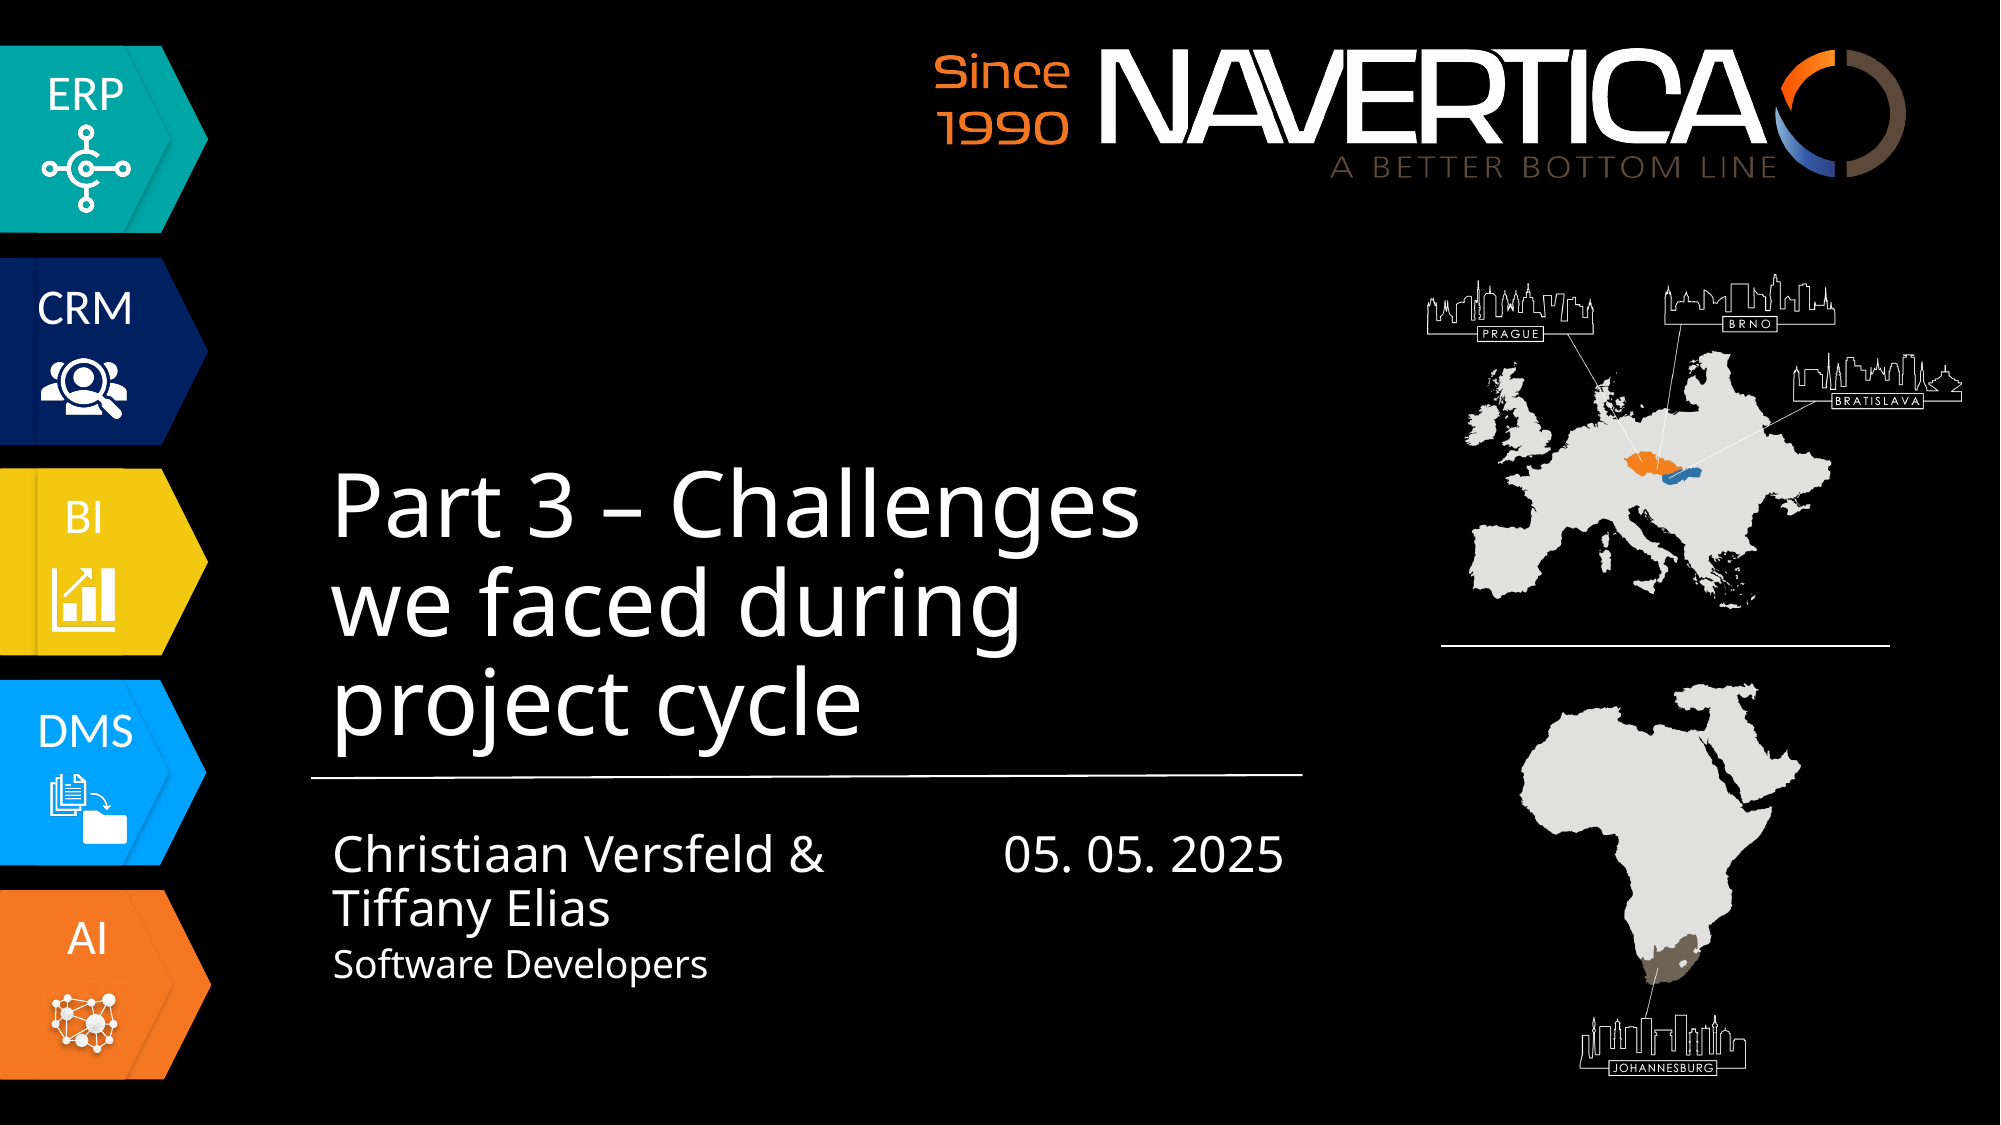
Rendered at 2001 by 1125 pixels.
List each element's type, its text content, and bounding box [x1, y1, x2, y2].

picture [935, 52, 1071, 146]
picture [1518, 682, 1801, 1076]
picture [1100, 48, 1907, 179]
picture [50, 774, 127, 844]
text_box Christiaan Versfeld & Tiffany Elias Software Developers [300, 808, 1003, 1007]
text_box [0, 468, 208, 655]
text_box 05. 05. 2025 [952, 808, 1317, 903]
picture [1427, 273, 1962, 609]
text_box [0, 258, 208, 445]
picture [41, 124, 131, 213]
picture [41, 358, 127, 420]
picture [52, 568, 115, 632]
text_box Part 3 – Challenges we faced during project cycle [298, 438, 1270, 775]
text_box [311, 774, 1303, 779]
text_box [51, 993, 118, 1053]
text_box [10, 879, 200, 1091]
text_box AI [204, 897, 213, 973]
text_box AI [0, 897, 5, 973]
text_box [0, 46, 208, 233]
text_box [0, 679, 207, 866]
